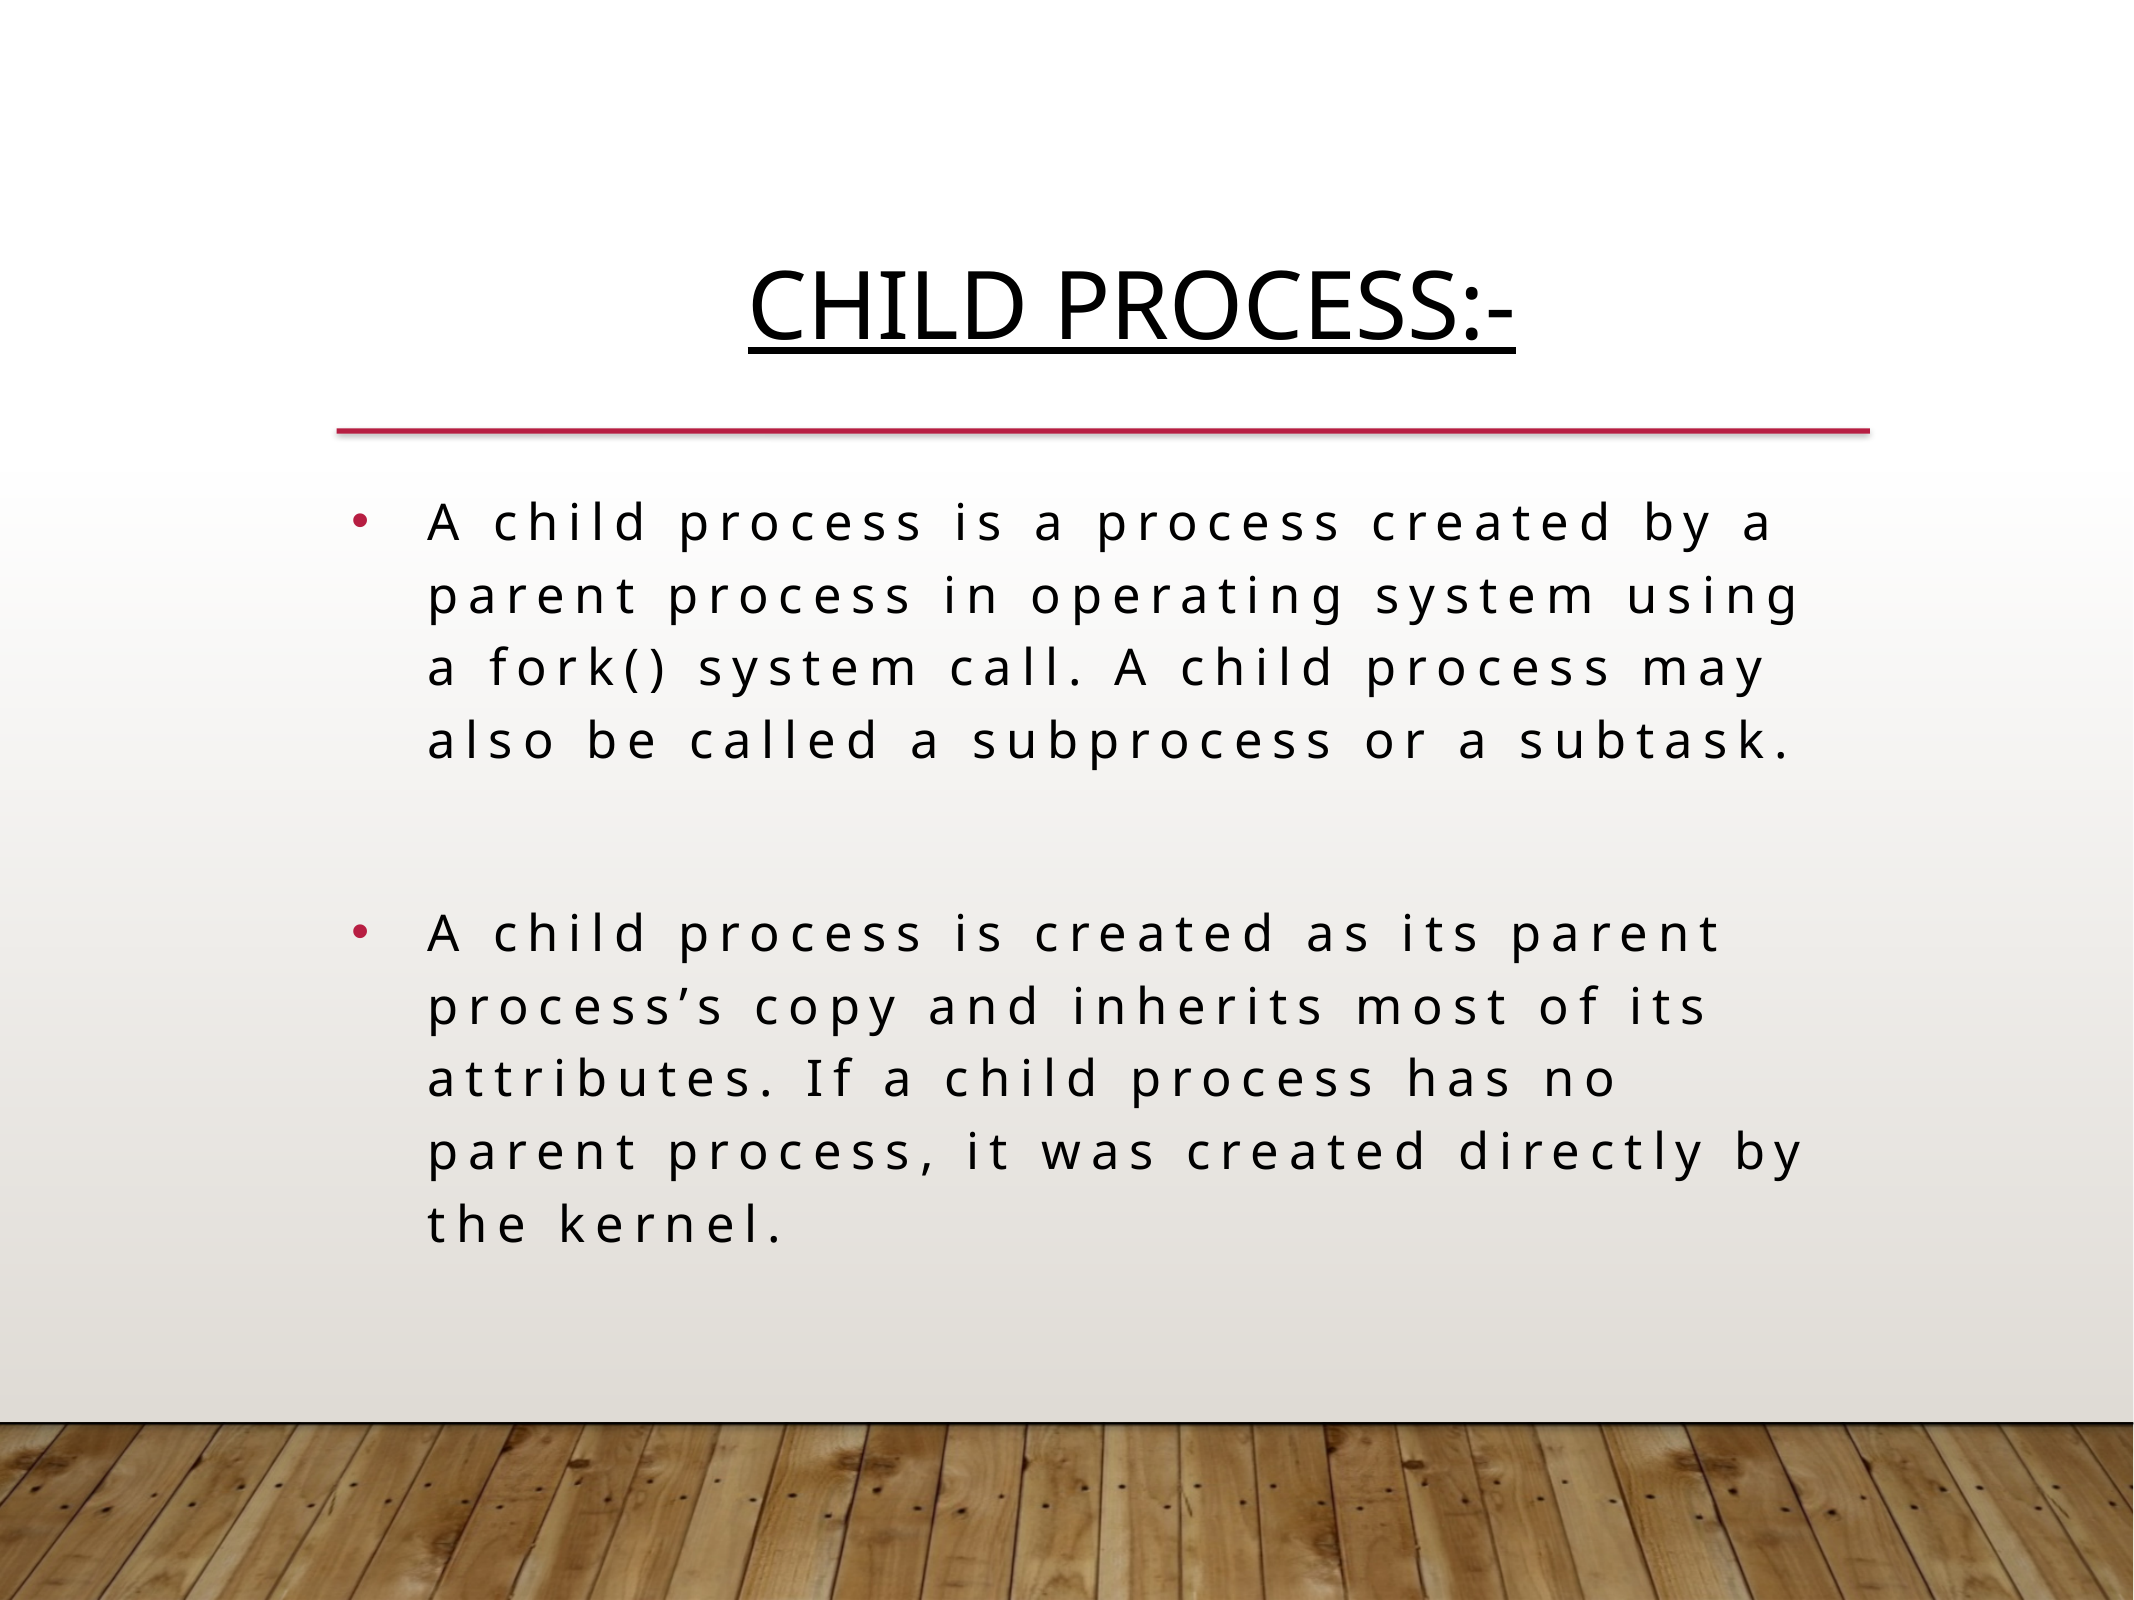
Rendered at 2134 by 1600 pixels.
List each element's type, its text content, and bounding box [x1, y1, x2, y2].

text_box Child process:- [336, 250, 1870, 470]
text_box A child process is a process created by a parent process in operating system using a fork() system call. A child process may also be called a subprocess or a subtask. A child process is created as its parent process’s copy and inherits most of its attributes. If a child process has no parent process, it was created directly by the kernel. [336, 470, 1870, 1276]
picture [0, 1425, 2134, 1600]
